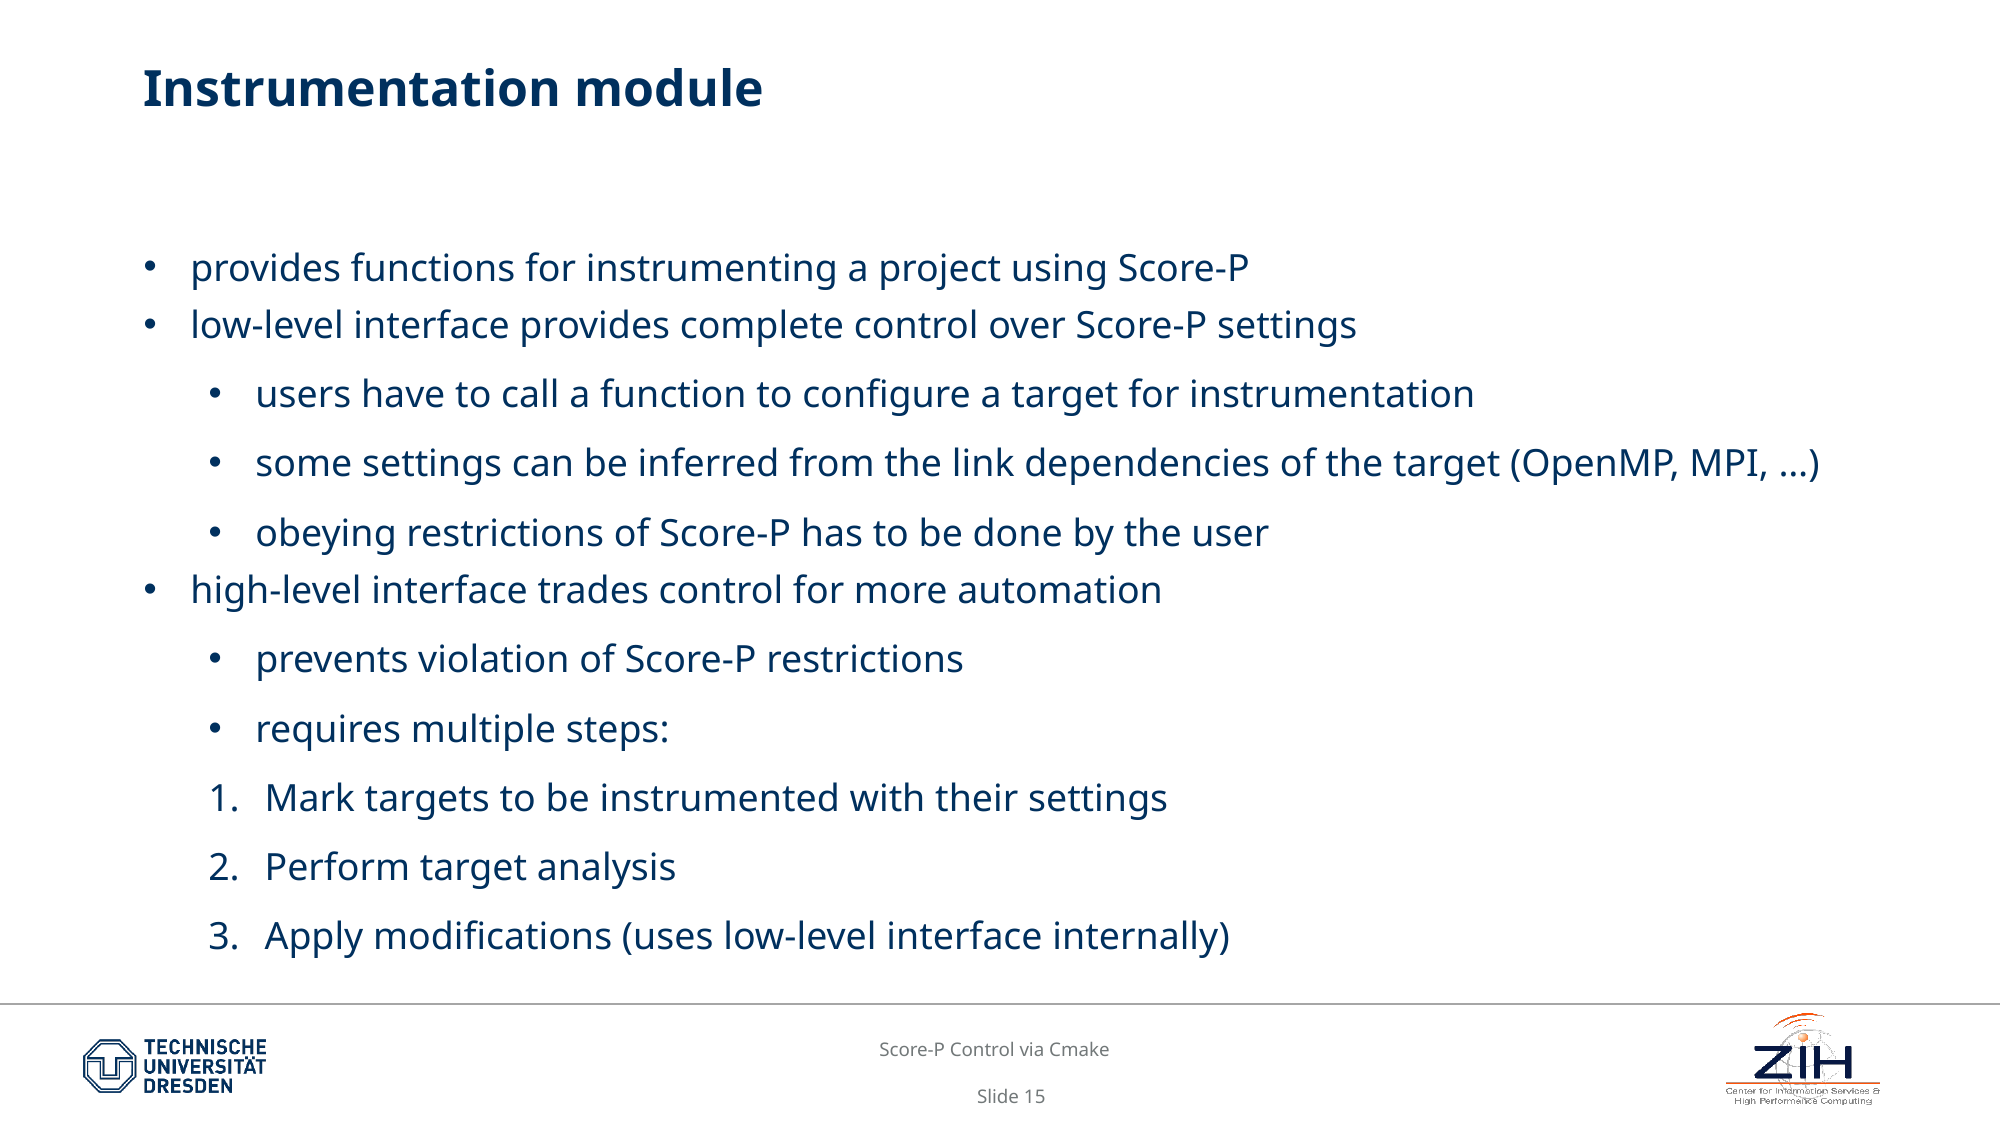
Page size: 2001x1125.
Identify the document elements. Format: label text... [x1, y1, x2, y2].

title Instrumentation module [143, 56, 1880, 169]
list provides functions for instrumenting a project using Score-P low-level interface provides complete control over Score-P settings users have to call a function to configure a target for instrumentation some settings can be inferred from the link dependencies of the target (OpenMP, MPI, …) obeying restrictions of Score-P has to be done by the user high-level interface trades control for more automation prevents violation of Score-P restrictions requires multiple steps: Mark targets to be instrumented with their settings Perform target analysis Apply modifications (uses low-level interface internally) [143, 243, 1880, 957]
picture [1726, 1013, 1880, 1105]
picture [83, 1039, 266, 1093]
